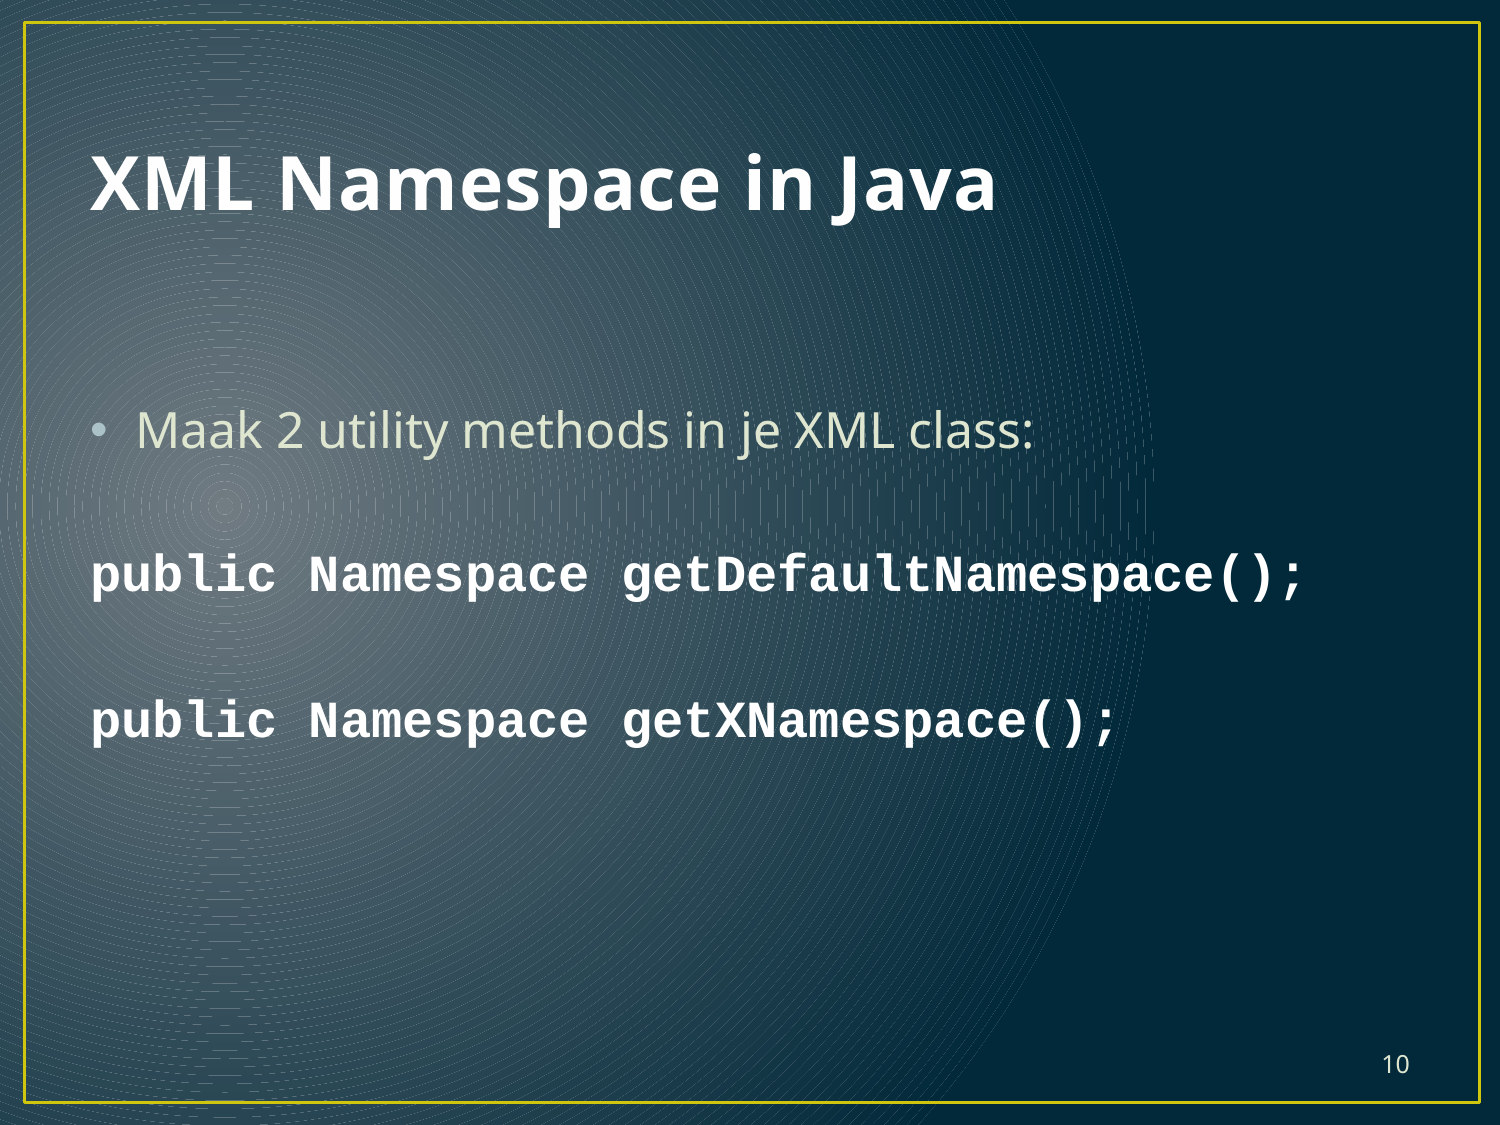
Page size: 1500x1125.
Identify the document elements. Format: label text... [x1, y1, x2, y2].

slide_number 10 [1074, 1035, 1425, 1096]
title XML Namespace in Java [75, 45, 1425, 233]
list Maak 2 utility methods in je XML class: public Namespace getDefaultNamespace(); public Namespace getXNamespace(); [75, 321, 1425, 870]
